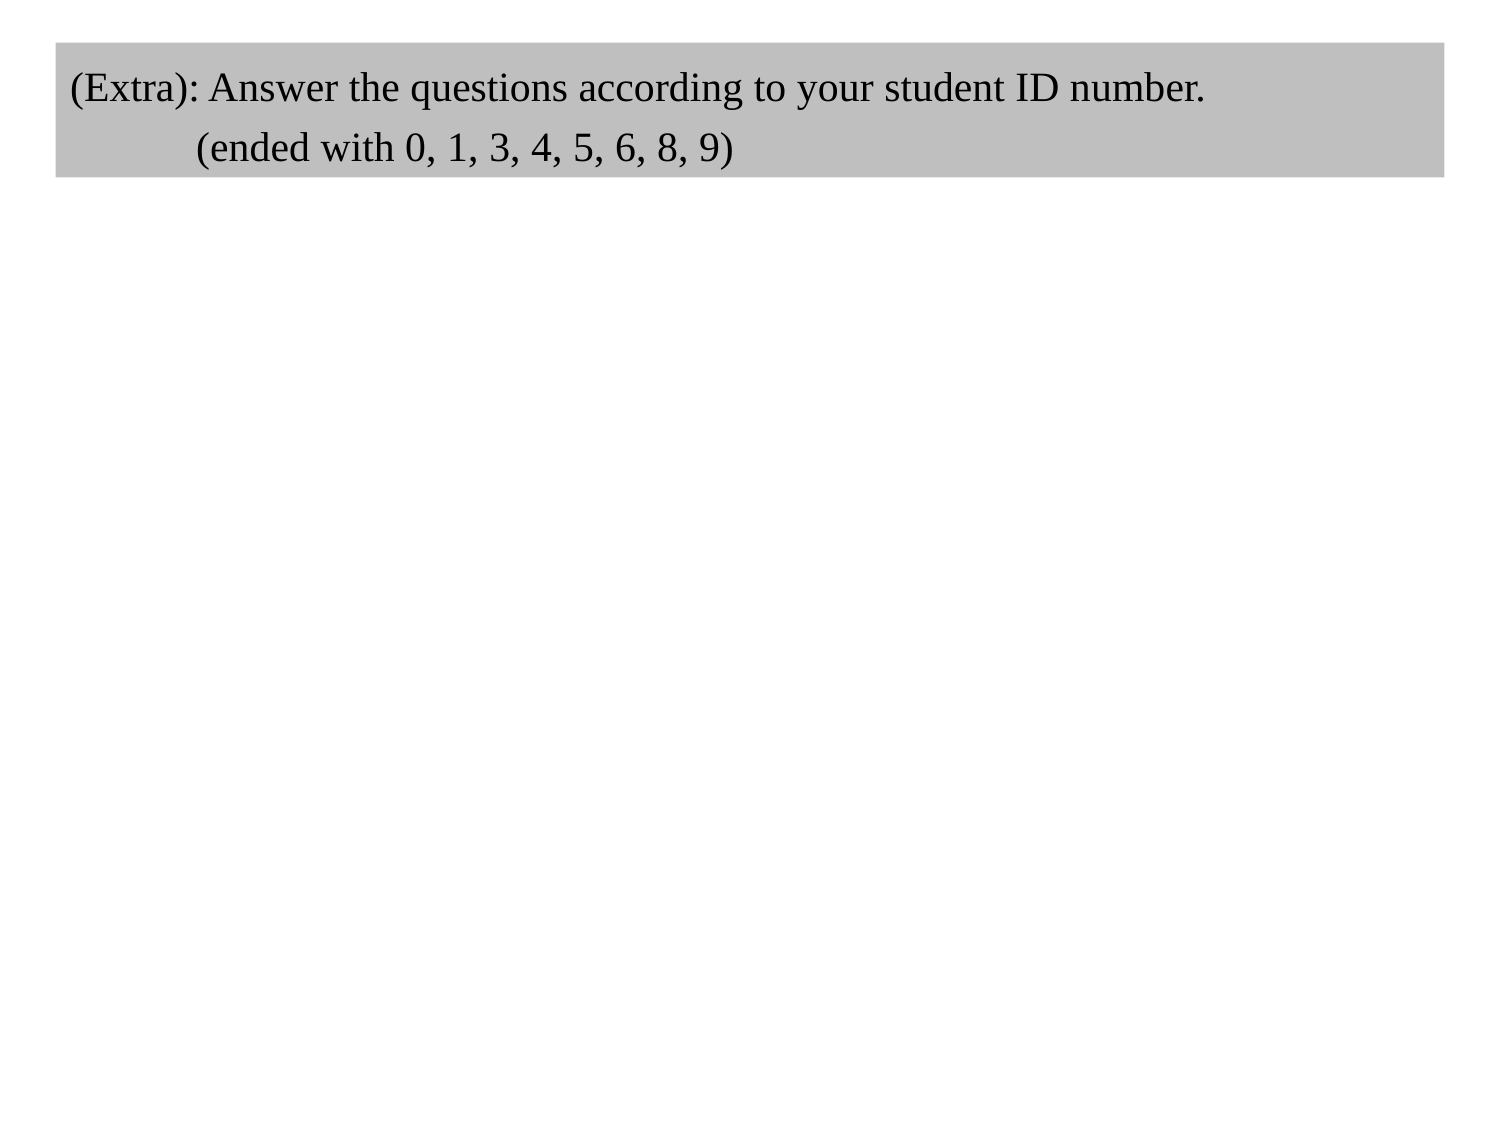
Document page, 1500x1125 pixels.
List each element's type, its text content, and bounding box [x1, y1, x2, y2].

text_box (Extra): Answer the questions according to your student ID number. (ended with 0, 1, 3, 4, 5, 6, 8, 9) [55, 42, 1445, 178]
